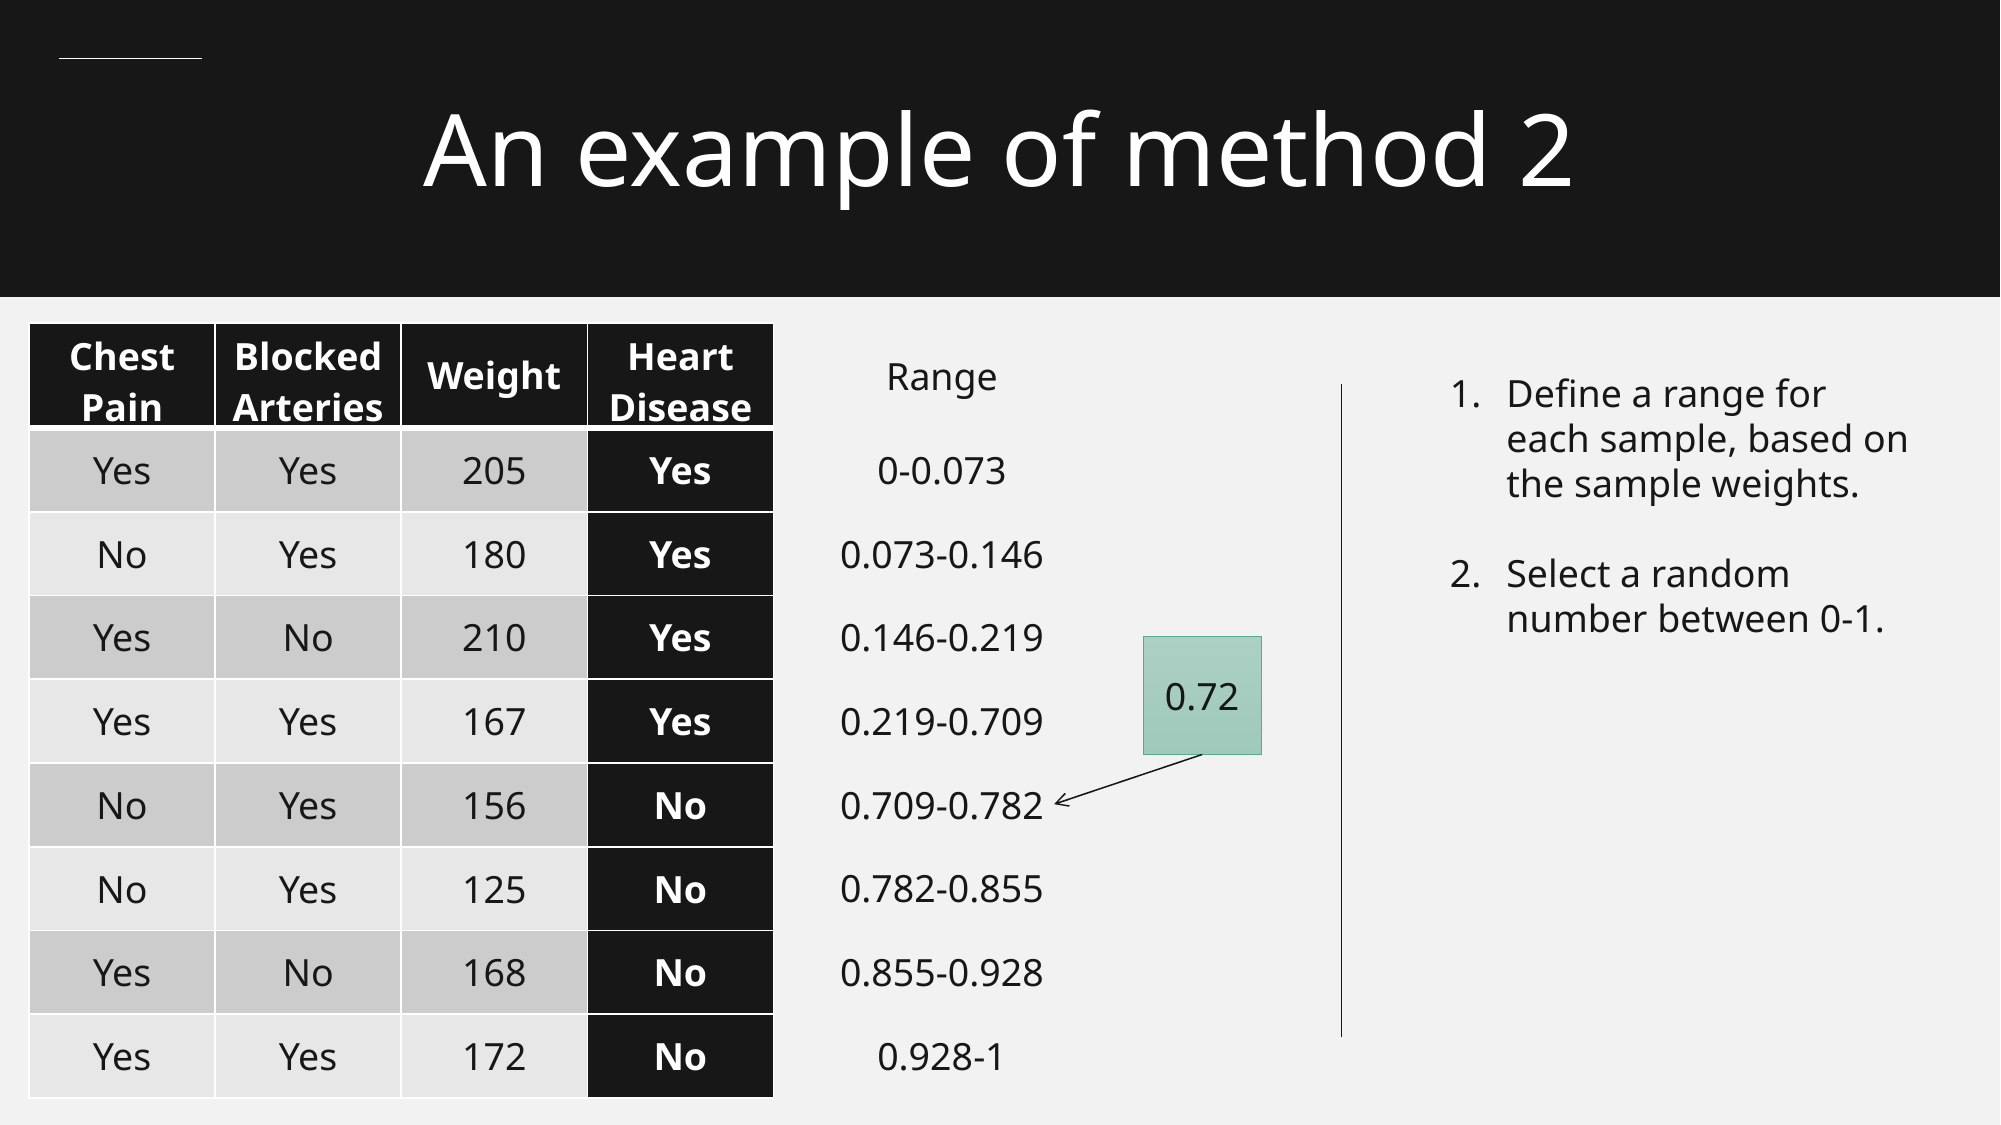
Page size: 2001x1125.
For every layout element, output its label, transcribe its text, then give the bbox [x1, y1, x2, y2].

table_cell No [216, 596, 400, 678]
table_cell 0.782-0.855 [820, 847, 1065, 930]
table_cell No [588, 764, 773, 846]
table_cell Yes [588, 680, 773, 762]
text_box An example of method 2 [180, 79, 1820, 215]
table_cell Yes [588, 596, 773, 678]
table_cell 0.219-0.709 [820, 679, 1065, 763]
table_cell No [588, 1015, 773, 1097]
text_box 0.72 [1143, 636, 1262, 755]
table_header Range [820, 323, 1065, 428]
table_cell No [588, 931, 773, 1013]
table_cell 156 [402, 764, 587, 846]
table_cell 0.928-1 [820, 1014, 1065, 1098]
table_cell Yes [30, 596, 214, 678]
table_cell Yes [588, 431, 773, 511]
table_cell Yes [216, 848, 400, 930]
table_cell Yes [216, 431, 400, 511]
text_box [0, 0, 2000, 297]
table_cell No [30, 513, 214, 595]
table_cell 167 [402, 680, 587, 762]
table_cell Yes [30, 431, 214, 511]
table_header Heart Disease [588, 324, 773, 425]
table_cell 168 [402, 931, 587, 1013]
table_header Blocked Arteries [216, 324, 400, 425]
table_cell 172 [402, 1015, 587, 1097]
table_cell Yes [30, 1015, 214, 1097]
table_cell Yes [30, 931, 214, 1013]
table_header Weight [402, 324, 587, 425]
table_cell Yes [588, 513, 773, 595]
table_cell 0.709-0.782 [820, 763, 1065, 847]
table_cell Yes [216, 513, 400, 595]
table_cell 180 [402, 513, 587, 595]
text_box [1054, 754, 1203, 805]
table_cell Yes [30, 680, 214, 762]
table_cell Yes [216, 1015, 400, 1097]
table_cell 0.073-0.146 [820, 512, 1065, 596]
table_cell No [30, 764, 214, 846]
table_cell Yes [216, 680, 400, 762]
table_cell 0-0.073 [820, 428, 1065, 512]
table_cell No [30, 848, 214, 930]
table_cell 0.855-0.928 [820, 930, 1065, 1014]
table_cell No [588, 848, 773, 930]
text_box Define a range for each sample, based on the sample weights. Select a random number between 0-1. [1435, 362, 1932, 692]
table_cell 205 [402, 431, 587, 511]
table_cell Yes [216, 764, 400, 846]
table_header Chest Pain [30, 324, 214, 425]
table_cell 210 [402, 596, 587, 678]
table_cell No [216, 931, 400, 1013]
table_cell 125 [402, 848, 587, 930]
table_cell 0.146-0.219 [820, 596, 1065, 679]
